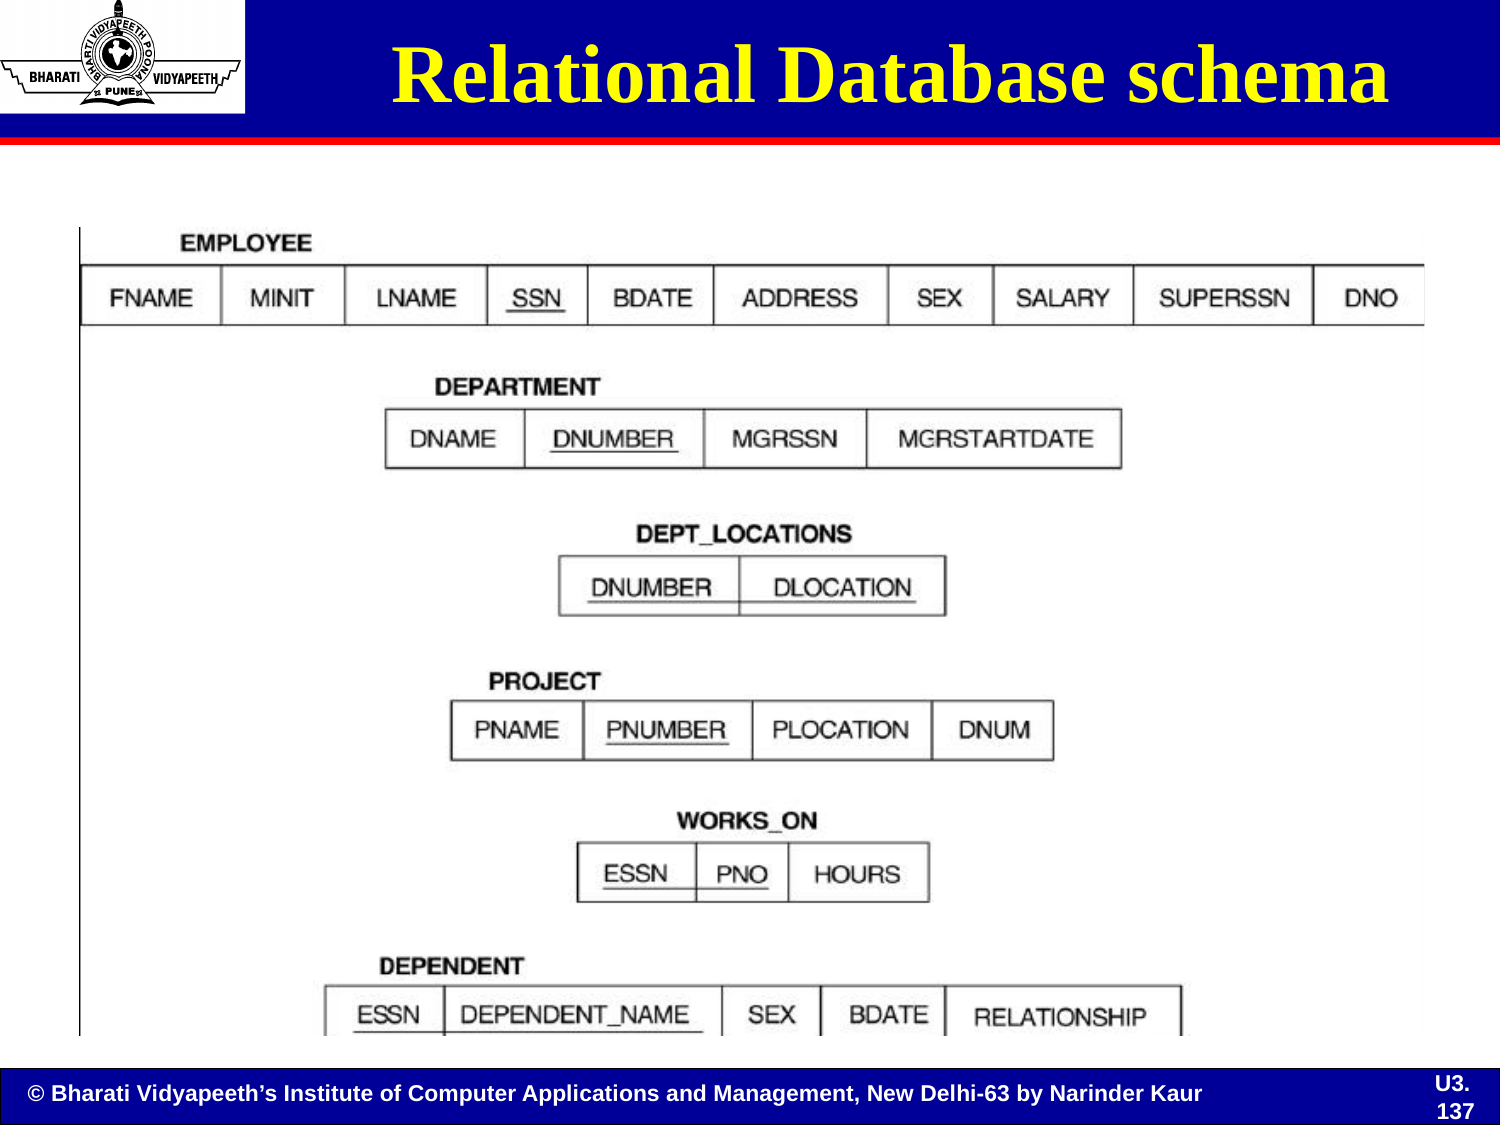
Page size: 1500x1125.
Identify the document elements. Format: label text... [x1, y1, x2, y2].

picture [0, 0, 241, 106]
picture [78, 226, 1425, 1036]
title Relational Database schema [282, 11, 1500, 110]
